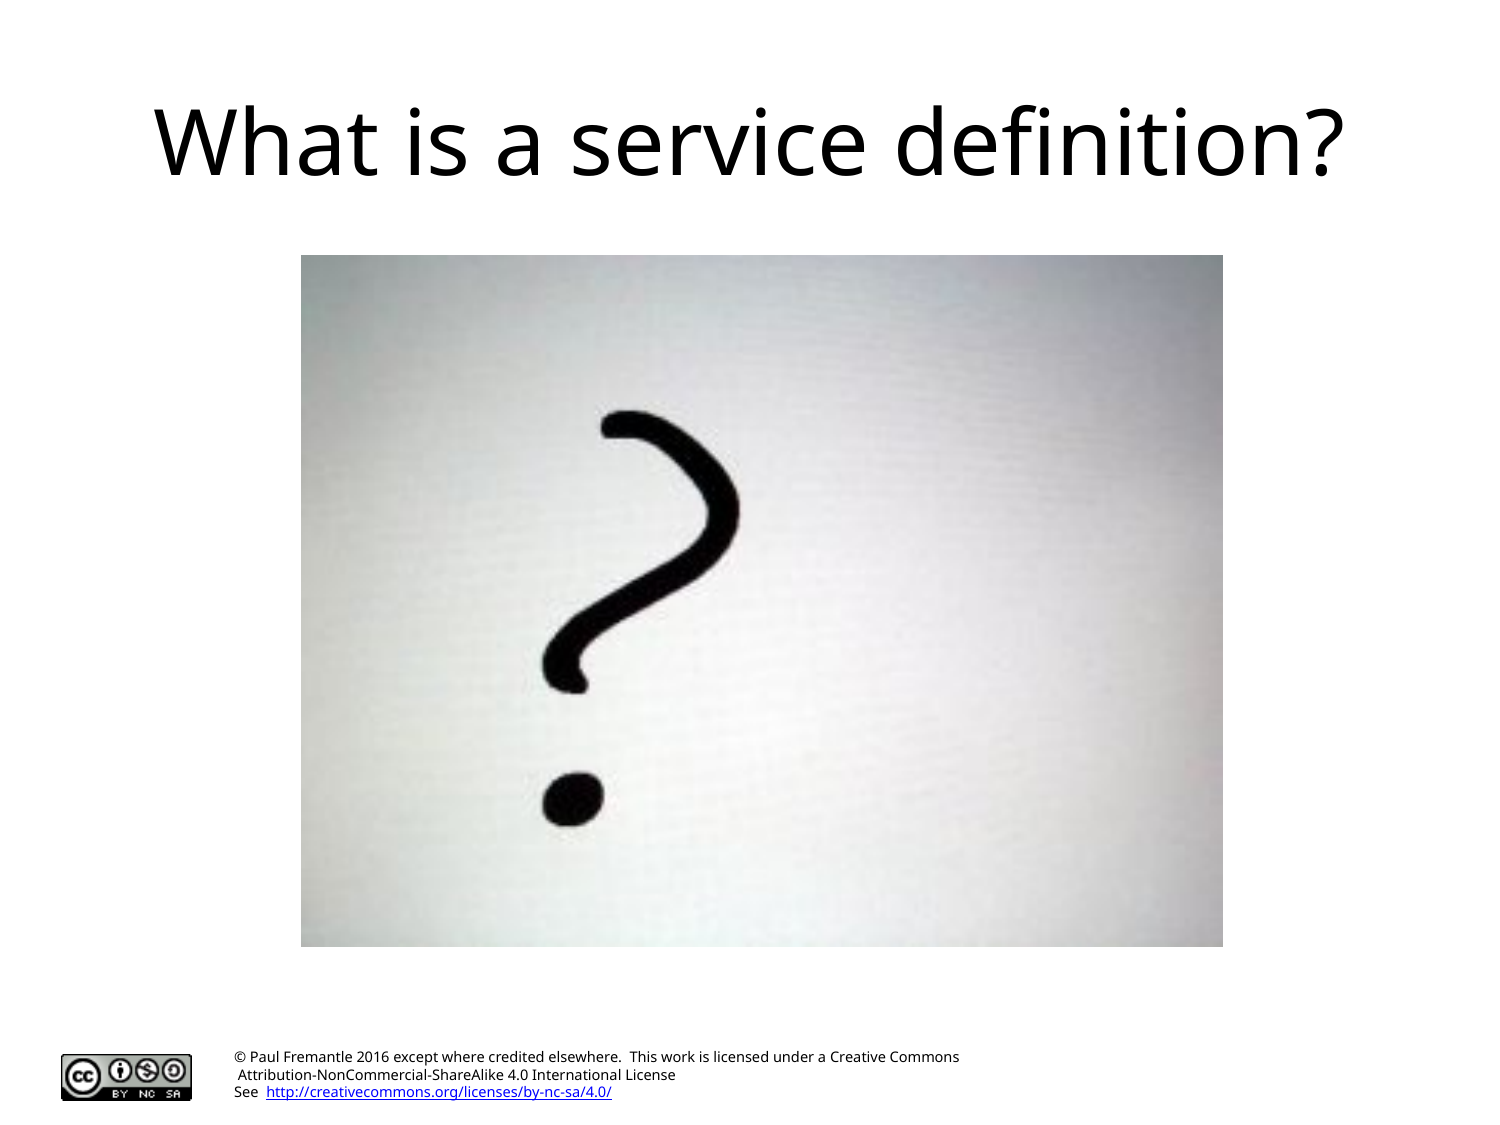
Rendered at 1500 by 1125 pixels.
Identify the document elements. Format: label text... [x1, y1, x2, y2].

title What is a service definition? [75, 45, 1425, 233]
picture [61, 1054, 192, 1101]
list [300, 255, 1223, 947]
